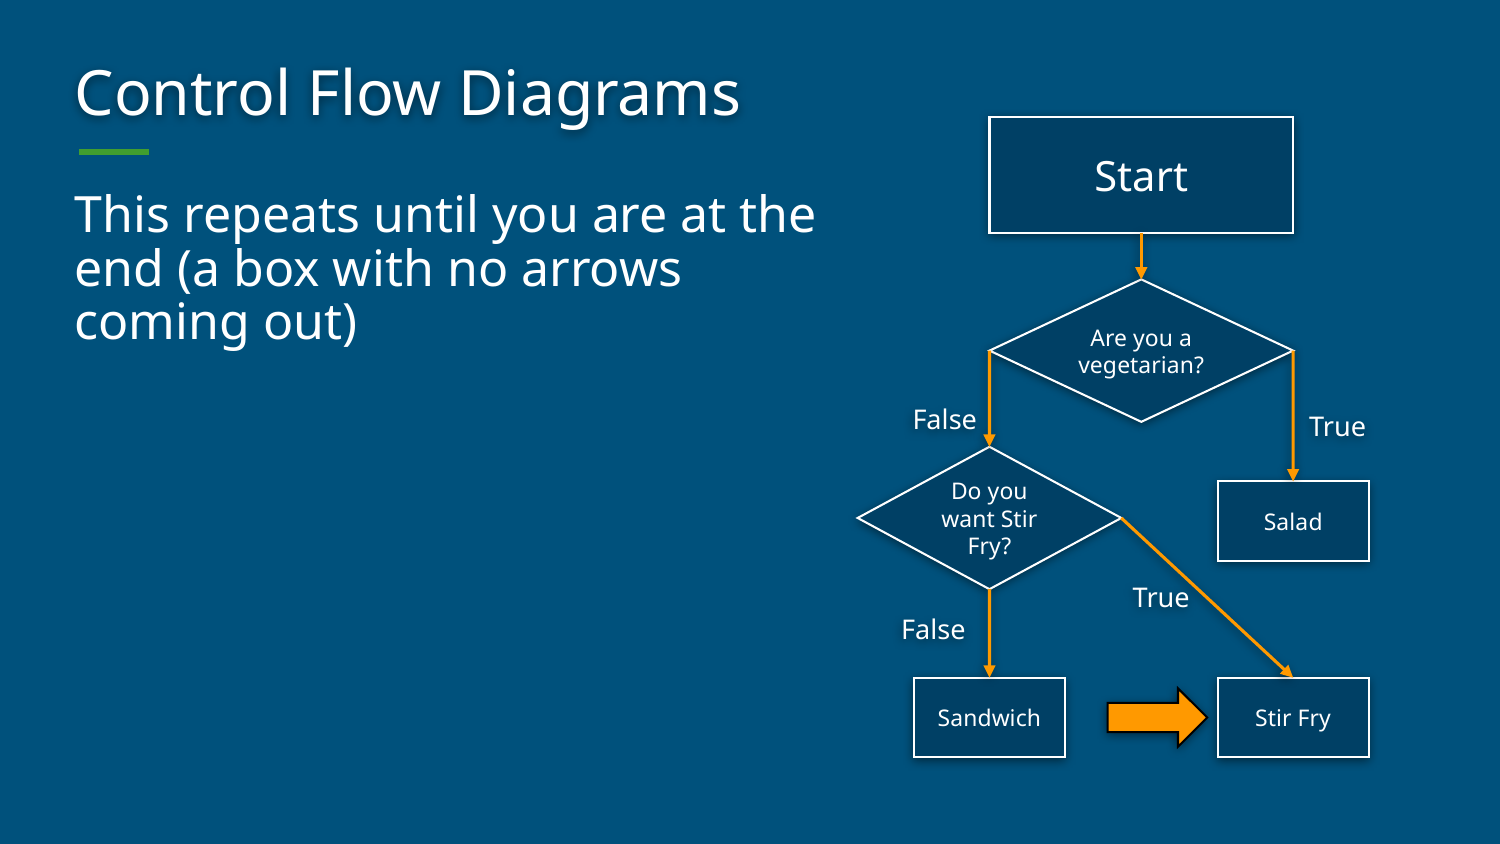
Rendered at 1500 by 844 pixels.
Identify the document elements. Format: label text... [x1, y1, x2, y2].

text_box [1121, 517, 1294, 678]
text_box Are you a vegetarian? [991, 282, 1291, 422]
text_box Do you want Stir Fry? [857, 450, 1118, 588]
list This repeats until you are at the end (a box with no arrows coming out) [63, 183, 858, 750]
text_box Sandwich [913, 677, 1066, 758]
text_box [1107, 688, 1208, 747]
text_box Start [989, 116, 1294, 233]
text_box True [1298, 404, 1390, 448]
text_box False [901, 397, 985, 441]
text_box Salad [1217, 481, 1369, 562]
text_box False [890, 607, 985, 651]
text_box Stir Fry [1217, 677, 1369, 758]
title Control Flow Diagrams [63, 39, 1437, 152]
